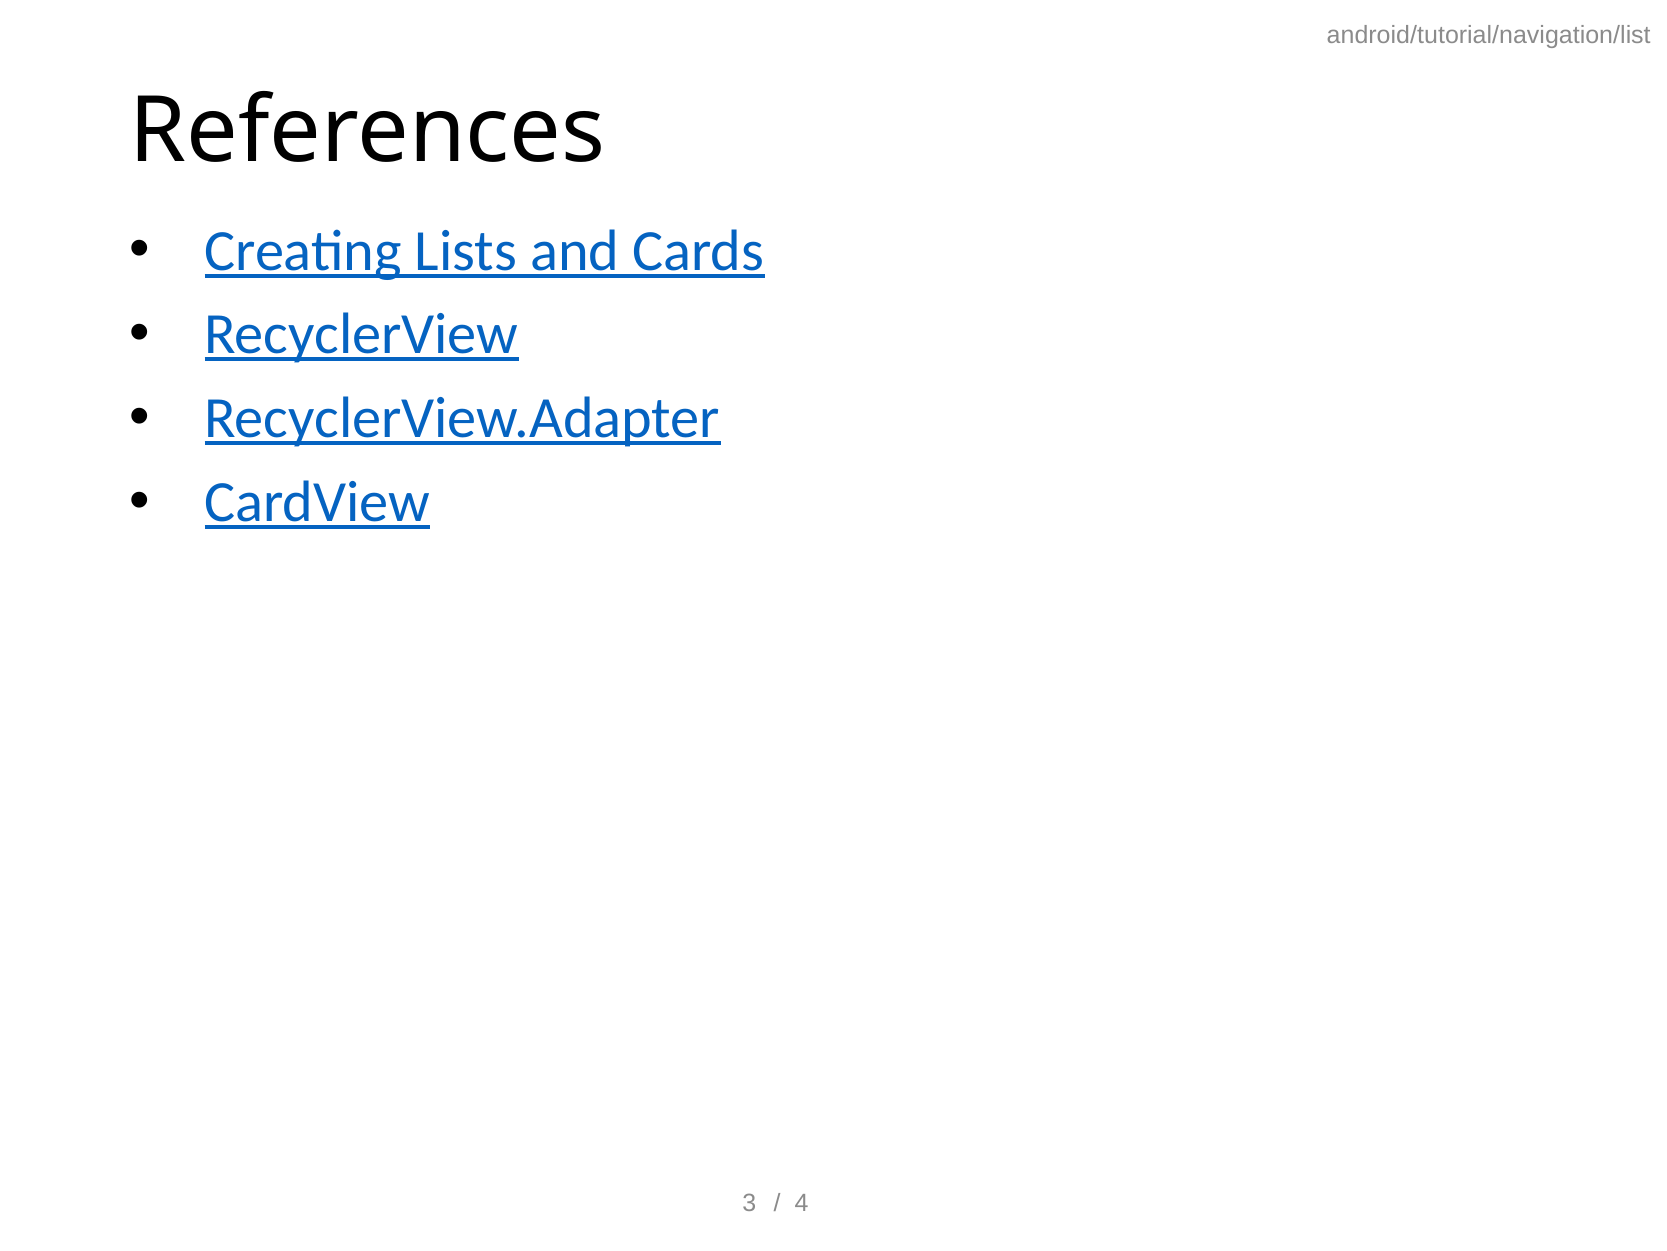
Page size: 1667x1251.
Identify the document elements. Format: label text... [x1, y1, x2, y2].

slide_number android/tutorial/navigation/list [1040, 0, 1667, 67]
footer / 4 [772, 1168, 1322, 1235]
list Creating Lists and Cards RecyclerView RecyclerView.Adapter CardView [114, 212, 1553, 1126]
slide_number 3 [625, 1168, 772, 1235]
title References [114, 66, 1553, 197]
